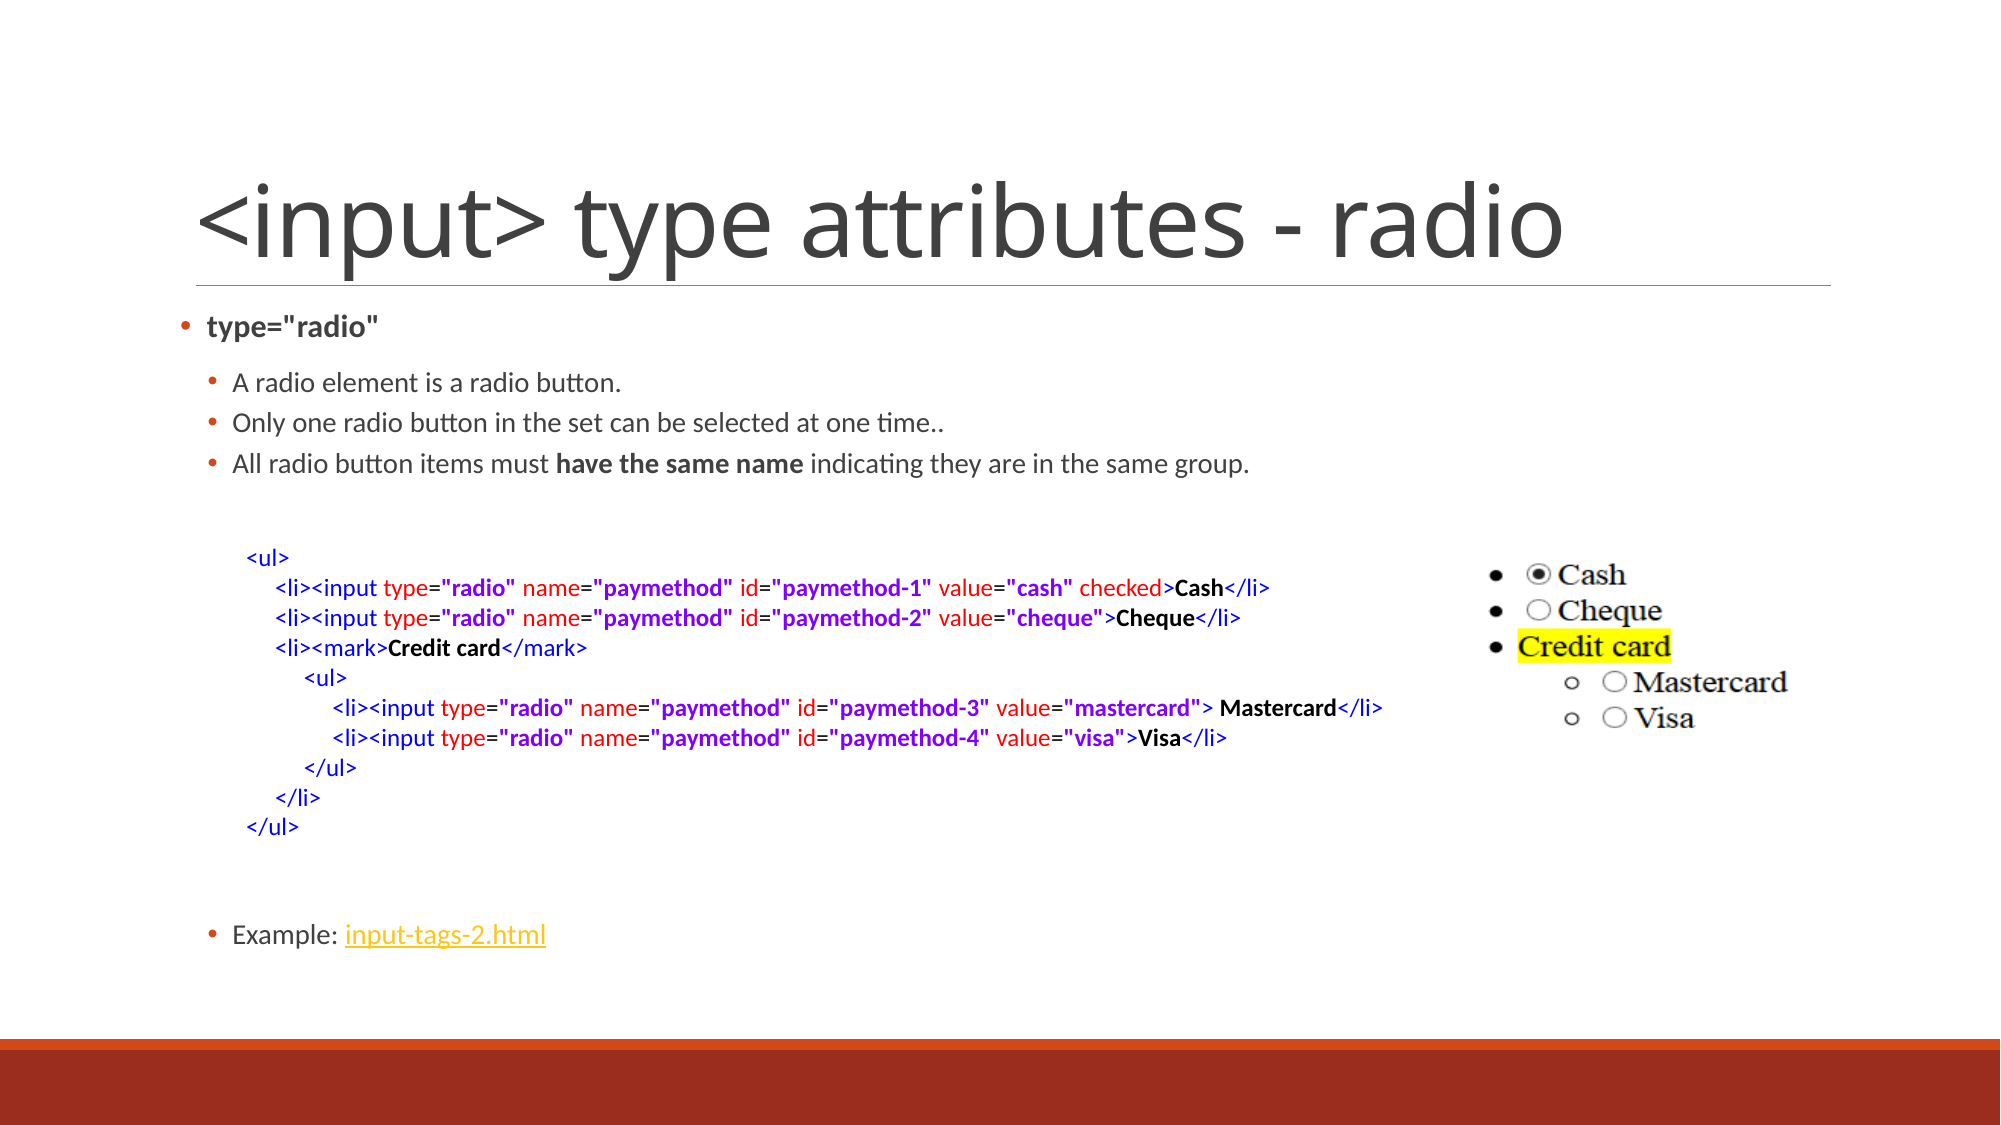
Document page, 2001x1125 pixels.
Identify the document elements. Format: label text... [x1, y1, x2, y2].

picture [1450, 544, 1808, 741]
text_box <ul> <li><input type="radio" name="paymethod" id="paymethod-1" value="cash" checked>Cash</li> <li><input type="radio" name="paymethod" id="paymethod-2" value="cheque">Cheque</li> <li><mark>Credit card</mark> <ul> <li><input type="radio" name="paymethod" id="paymethod-3" value="mastercard"> Mastercard</li> <li><input type="radio" name="paymethod" id="paymethod-4" value="visa">Visa</li> </ul> </li> </ul> [231, 534, 1429, 849]
list type="radio" A radio element is a radio button. Only one radio button in the set can be selected at one time.. All radio button items must have the same name indicating they are in the same group. Example: input-tags-2.html [180, 302, 1830, 963]
title <input> type attributes - radio [180, 47, 1830, 285]
